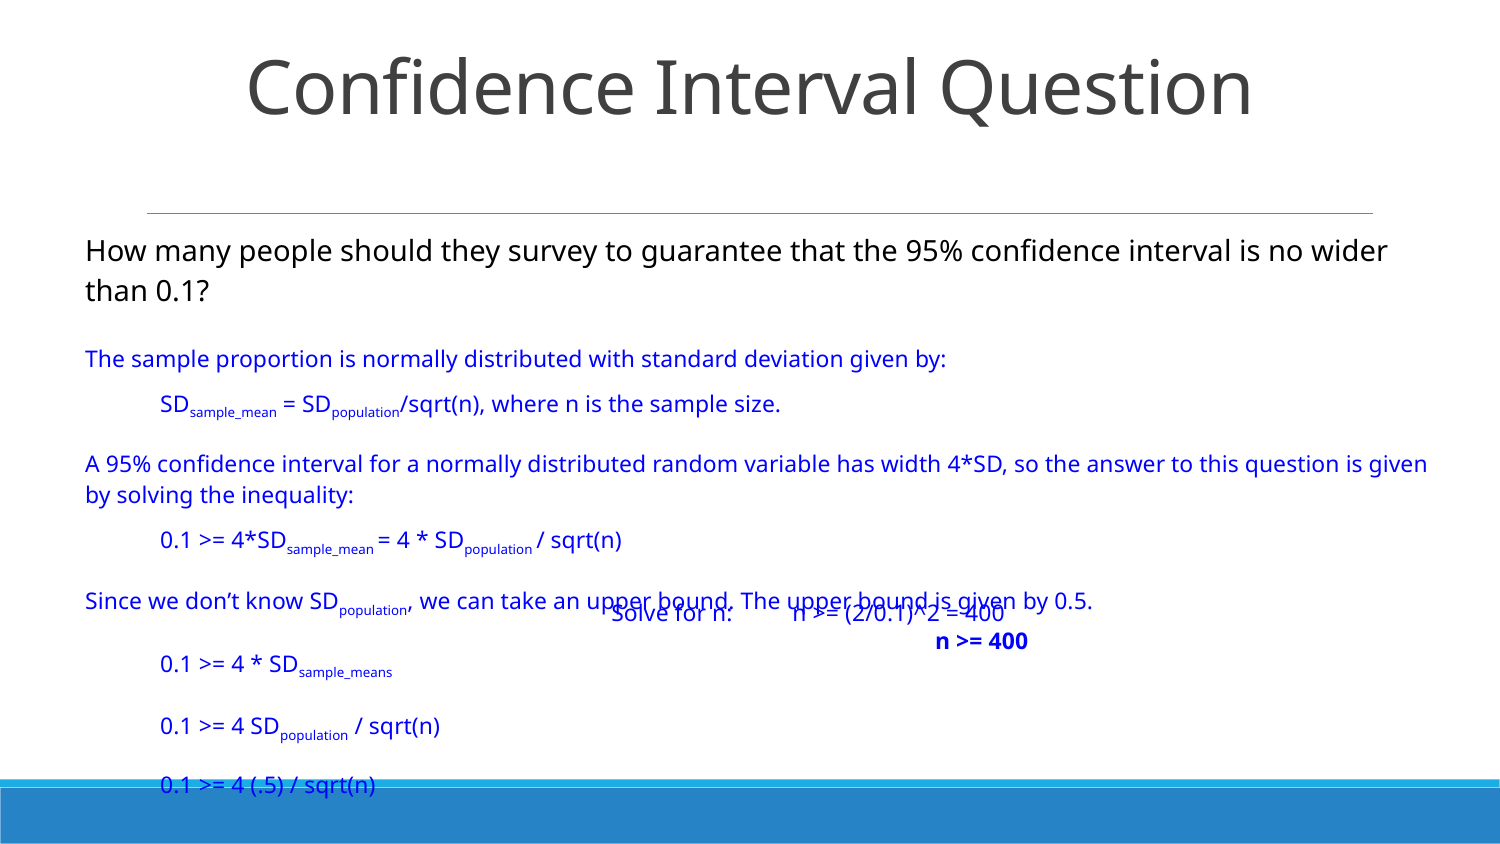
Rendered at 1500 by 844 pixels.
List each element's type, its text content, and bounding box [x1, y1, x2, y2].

title Confidence Interval Question [0, 33, 1500, 145]
list How many people should they survey to guarantee that the 95% confidence interval is no wider than 0.1? The sample proportion is normally distributed with standard deviation given by: SDsample_mean = SDpopulation/sqrt(n), where n is the sample size. A 95% confidence interval for a normally distributed random variable has width 4*SD, so the answer to this question is given by solving the inequality: 0.1 >= 4*SDsample_mean = 4 * SDpopulation / sqrt(n) Since we don’t know SDpopulation, we can take an upper bound. The upper bound is given by 0.5. 0.1 >= 4 * SDsample_means 0.1 >= 4 SDpopulation / sqrt(n) 0.1 >= 4 (.5) / sqrt(n) [70, 211, 1469, 768]
text_box Solve for n: n >= (2/0.1)^2 = 400 n >= 400 [521, 591, 1272, 662]
